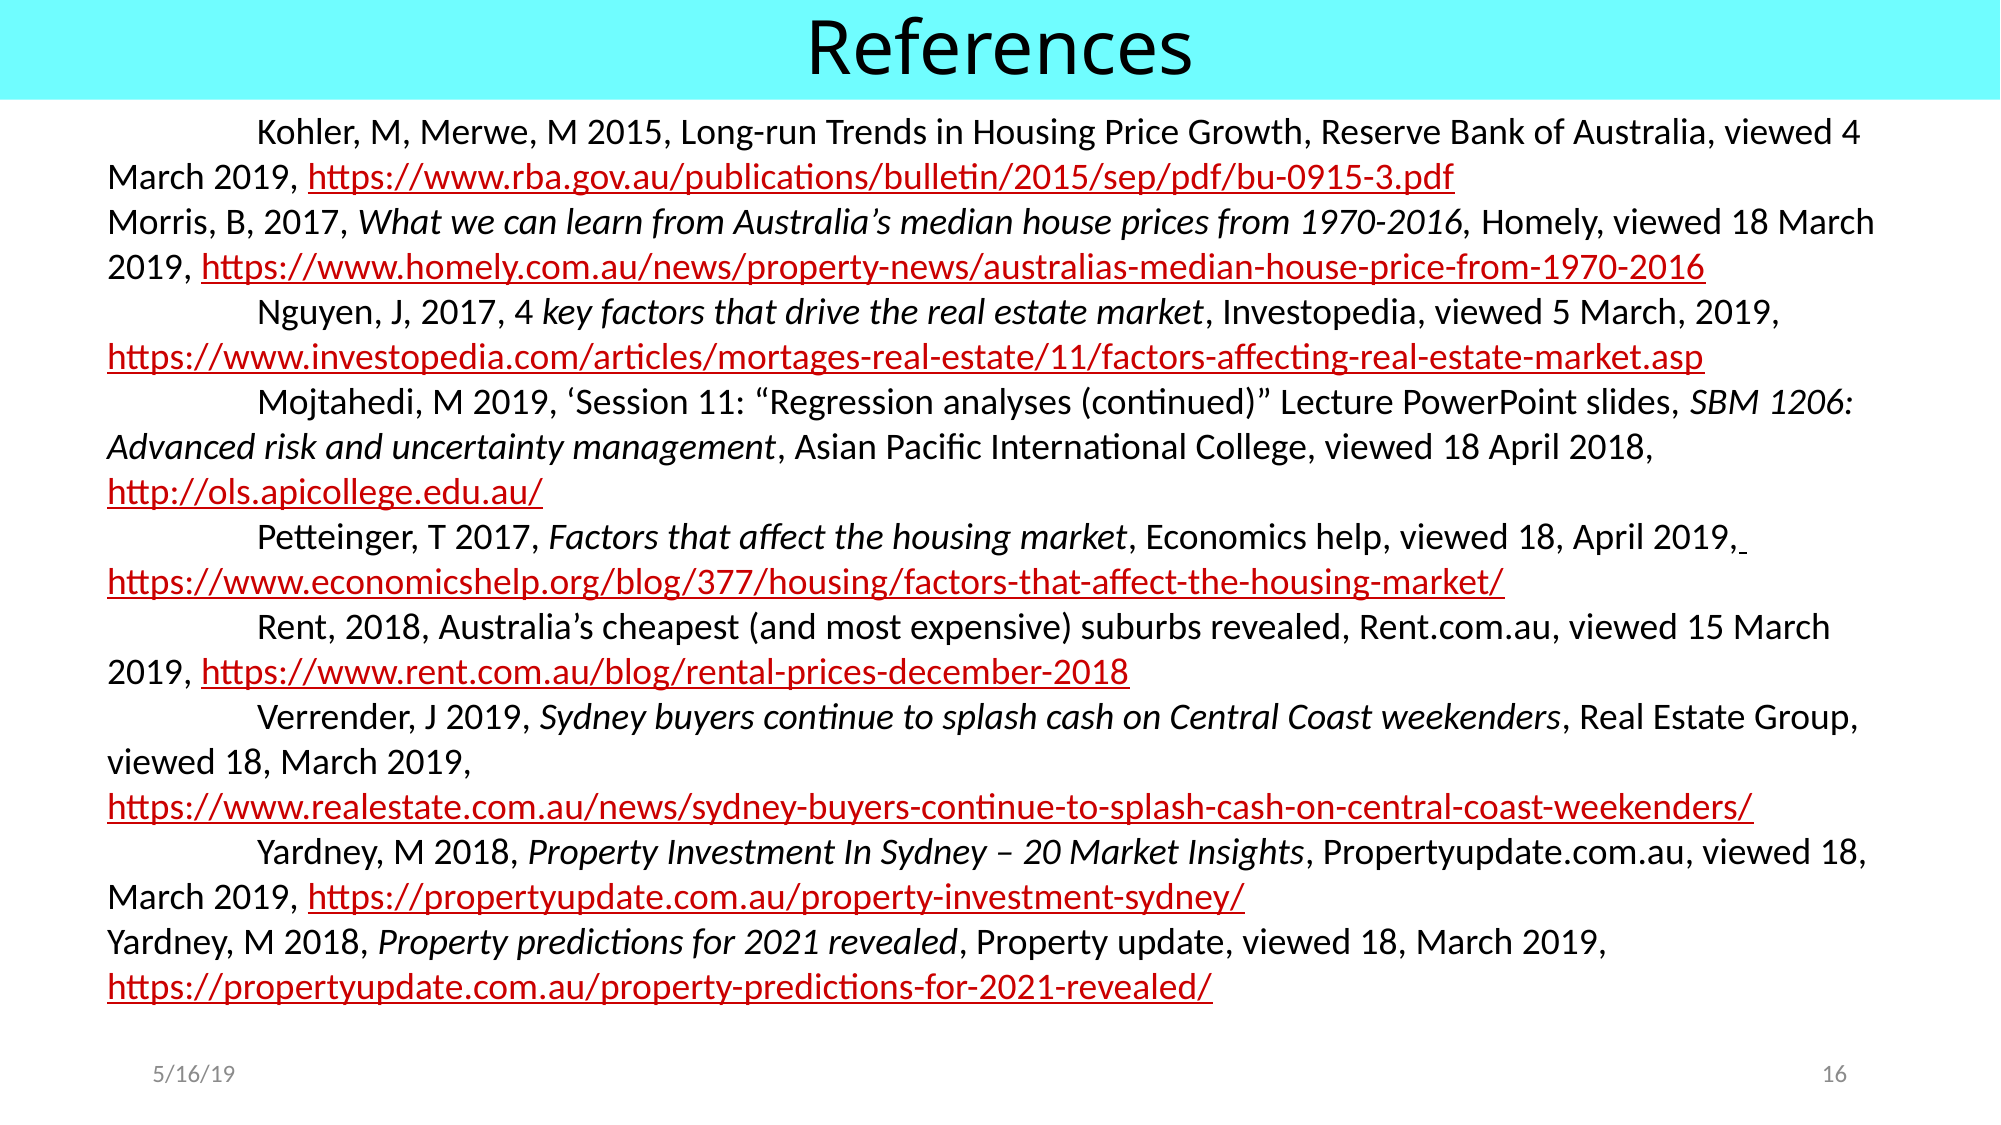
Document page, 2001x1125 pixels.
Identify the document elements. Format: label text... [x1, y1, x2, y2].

text_box Kohler, M, Merwe, M 2015, Long-run Trends in Housing Price Growth, Reserve Bank of Australia, viewed 4 March 2019, https://www.rba.gov.au/publications/bulletin/2015/sep/pdf/bu-0915-3.pdf Morris, B, 2017, What we can learn from Australia’s median house prices from 1970-2016, Homely, viewed 18 March 2019, https://www.homely.com.au/news/property-news/australias-median-house-price-from-1970-2016 Nguyen, J, 2017, 4 key factors that drive the real estate market, Investopedia, viewed 5 March, 2019, https://www.investopedia.com/articles/mortages-real-estate/11/factors-affecting-real-estate-market.asp Mojtahedi, M 2019, ‘Session 11: “Regression analyses (continued)” Lecture PowerPoint slides, SBM 1206: Advanced risk and uncertainty management, Asian Pacific International College, viewed 18 April 2018, http://ols.apicollege.edu.au/ Petteinger, T 2017, Factors that affect the housing market, Economics help, viewed 18, April 2019, https://www.economicshelp.org/blog/377/housing/factors-that-affect-the-housing-market/ Rent, 2018, Australia’s cheapest (and most expensive) suburbs revealed, Rent.com.au, viewed 15 March 2019, https://www.rent.com.au/blog/rental-prices-december-2018 Verrender, J 2019, Sydney buyers continue to splash cash on Central Coast weekenders, Real Estate Group, viewed 18, March 2019, https://www.realestate.com.au/news/sydney-buyers-continue-to-splash-cash-on-central-coast-weekenders/ Yardney, M 2018, Property Investment In Sydney – 20 Market Insights, Propertyupdate.com.au, viewed 18, March 2019, https://propertyupdate.com.au/property-investment-sydney/ Yardney, M 2018, Property predictions for 2021 revealed, Property update, viewed 18, March 2019, https://propertyupdate.com.au/property-predictions-for-2021-revealed/ [92, 99, 1910, 1060]
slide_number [137, 1060, 588, 1103]
slide_number 16 [1412, 1060, 1863, 1103]
text_box References [0, 0, 2000, 100]
